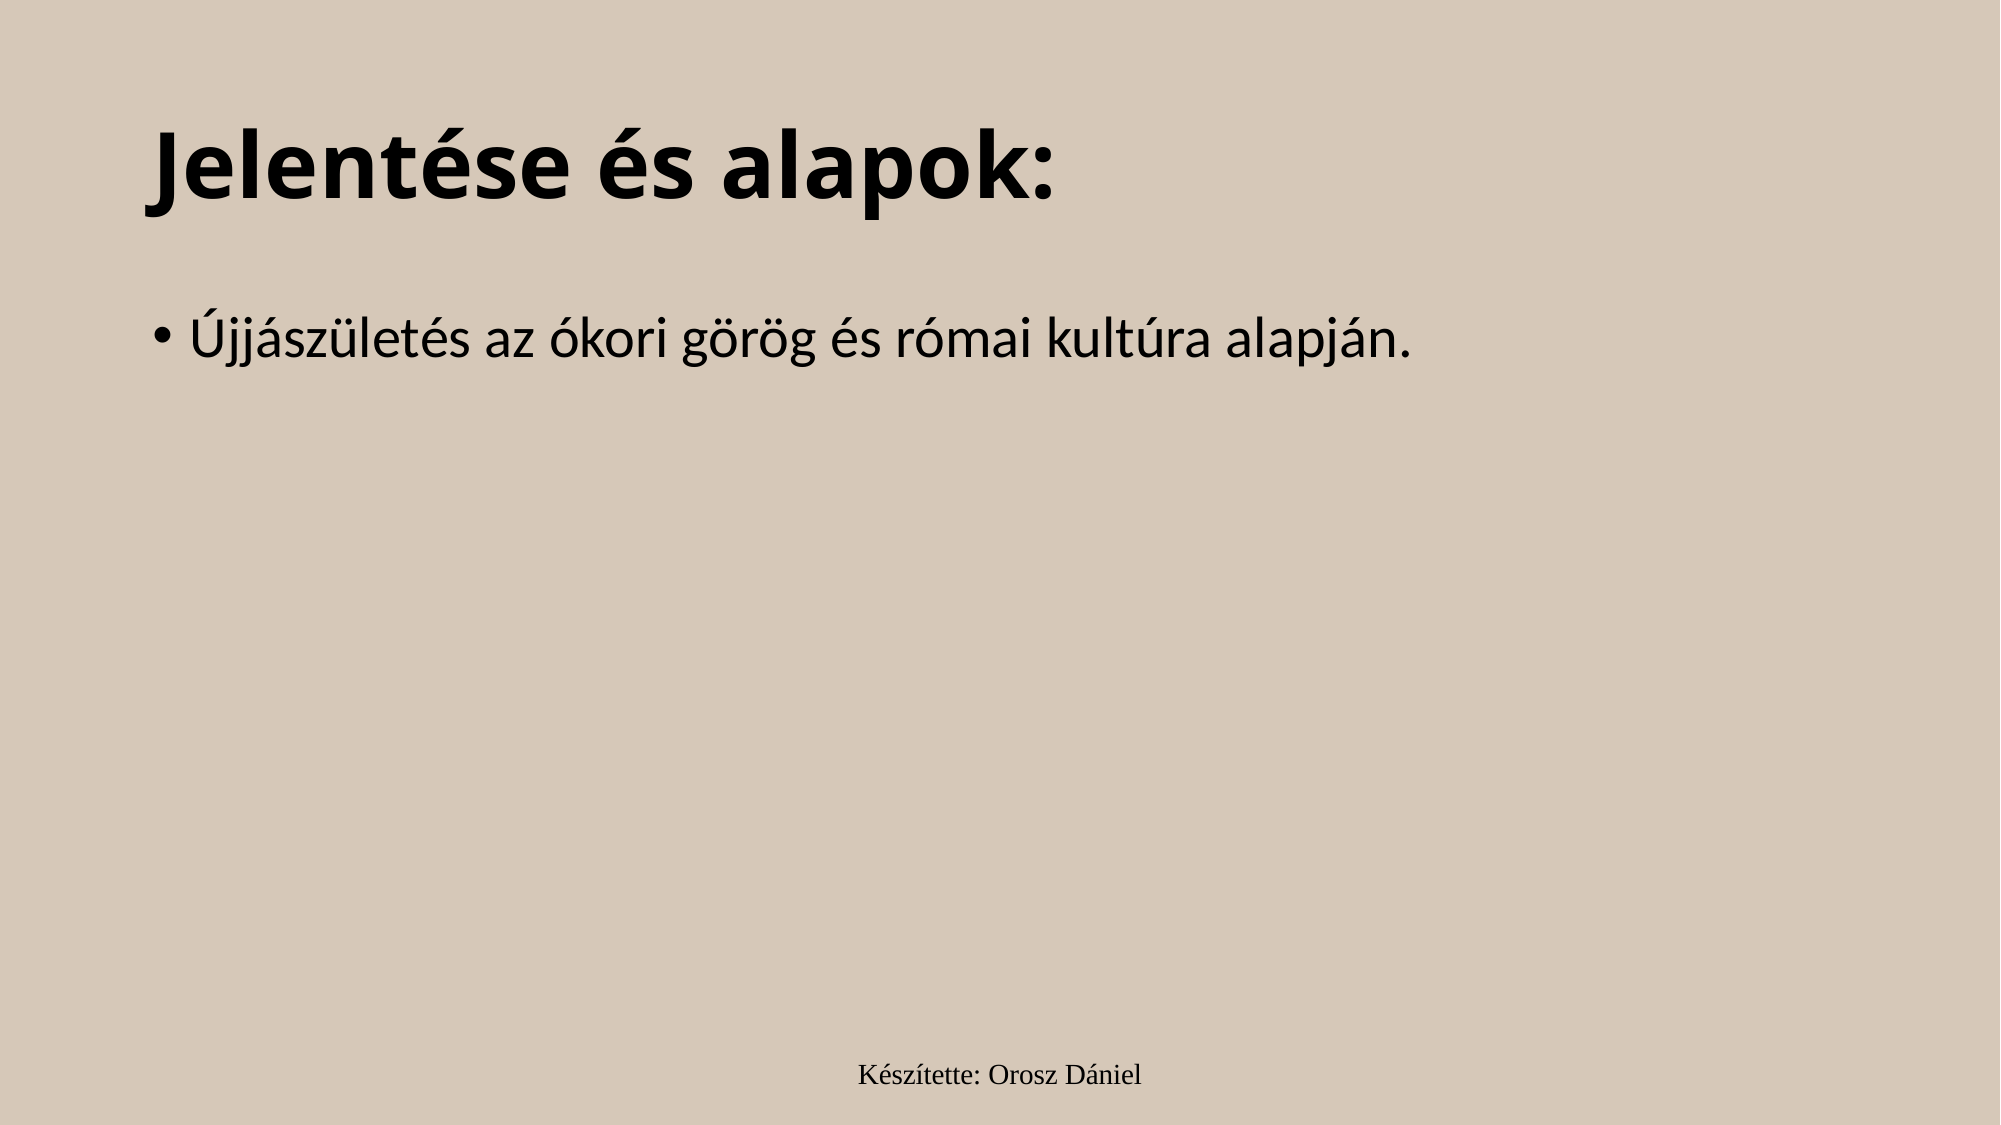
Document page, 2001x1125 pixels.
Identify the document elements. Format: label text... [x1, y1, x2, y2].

footer Készítette: Orosz Dániel [662, 1042, 1338, 1103]
list Újjászületés az ókori görög és római kultúra alapján. [137, 299, 1863, 1014]
title Jelentése és alapok: [137, 59, 1863, 278]
